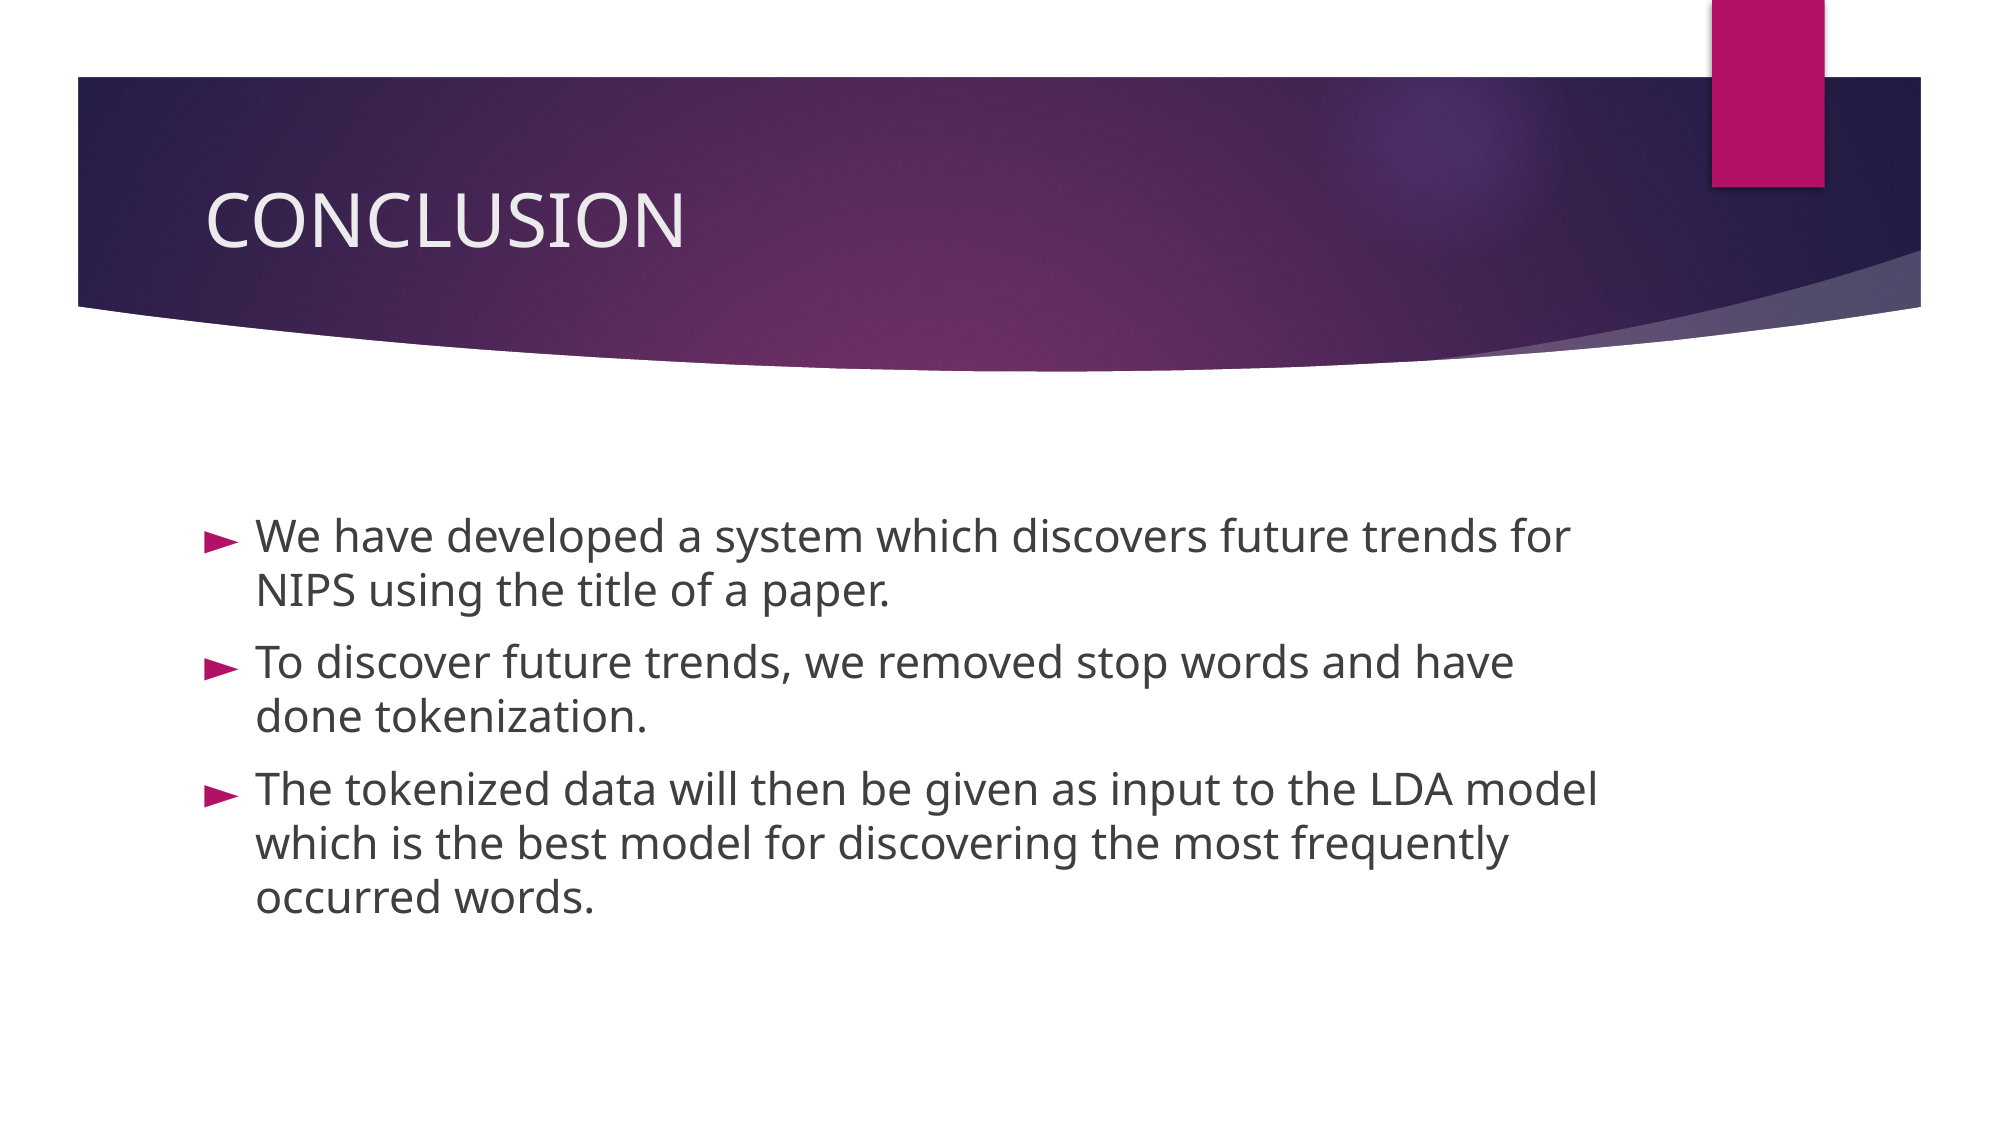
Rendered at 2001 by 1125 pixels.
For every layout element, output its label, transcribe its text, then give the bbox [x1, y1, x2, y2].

list We have developed a system which discovers future trends for NIPS using the title of a paper. To discover future trends, we removed stop words and have done tokenization. The tokenized data will then be given as input to the LDA model which is the best model for discovering the most frequently occurred words. [189, 427, 1638, 988]
picture [79, 78, 1920, 371]
title CONCLUSION [189, 159, 1627, 276]
